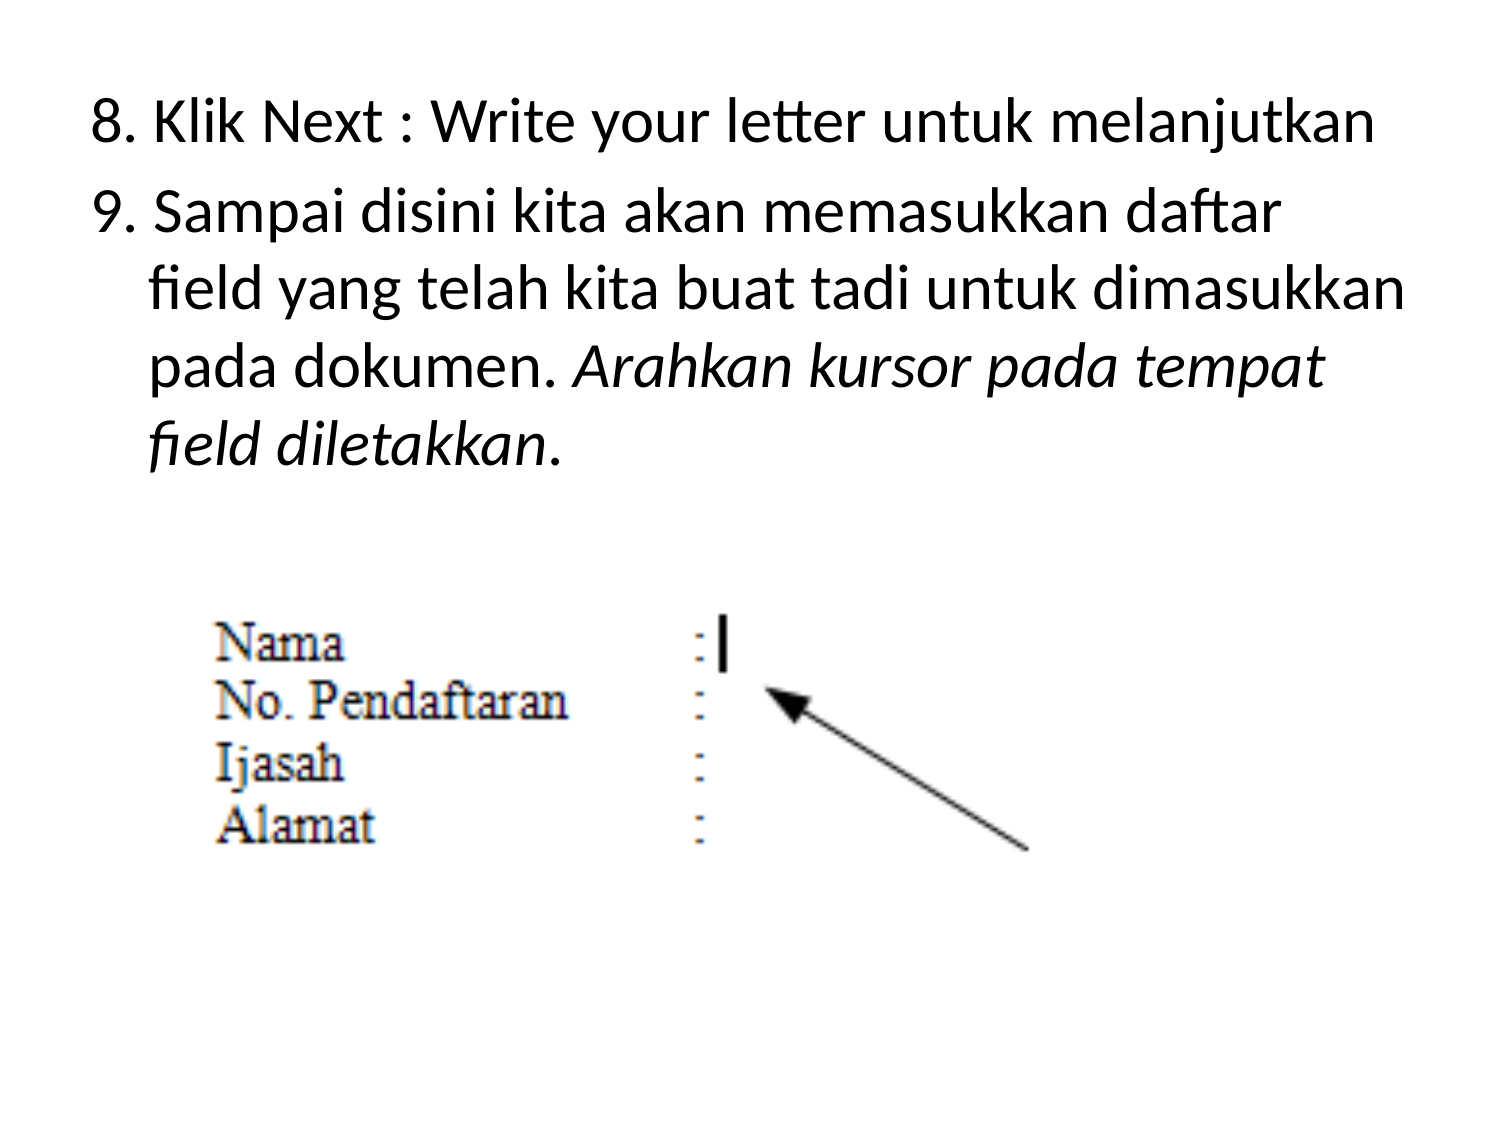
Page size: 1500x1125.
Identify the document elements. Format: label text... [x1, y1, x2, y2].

list 8. Klik Next : Write your letter untuk melanjutkan 9. Sampai disini kita akan memasukkan daftar field yang telah kita buat tadi untuk dimasukkan pada dokumen. Arahkan kursor pada tempat field diletakkan. [75, 70, 1425, 511]
picture [152, 550, 1401, 984]
